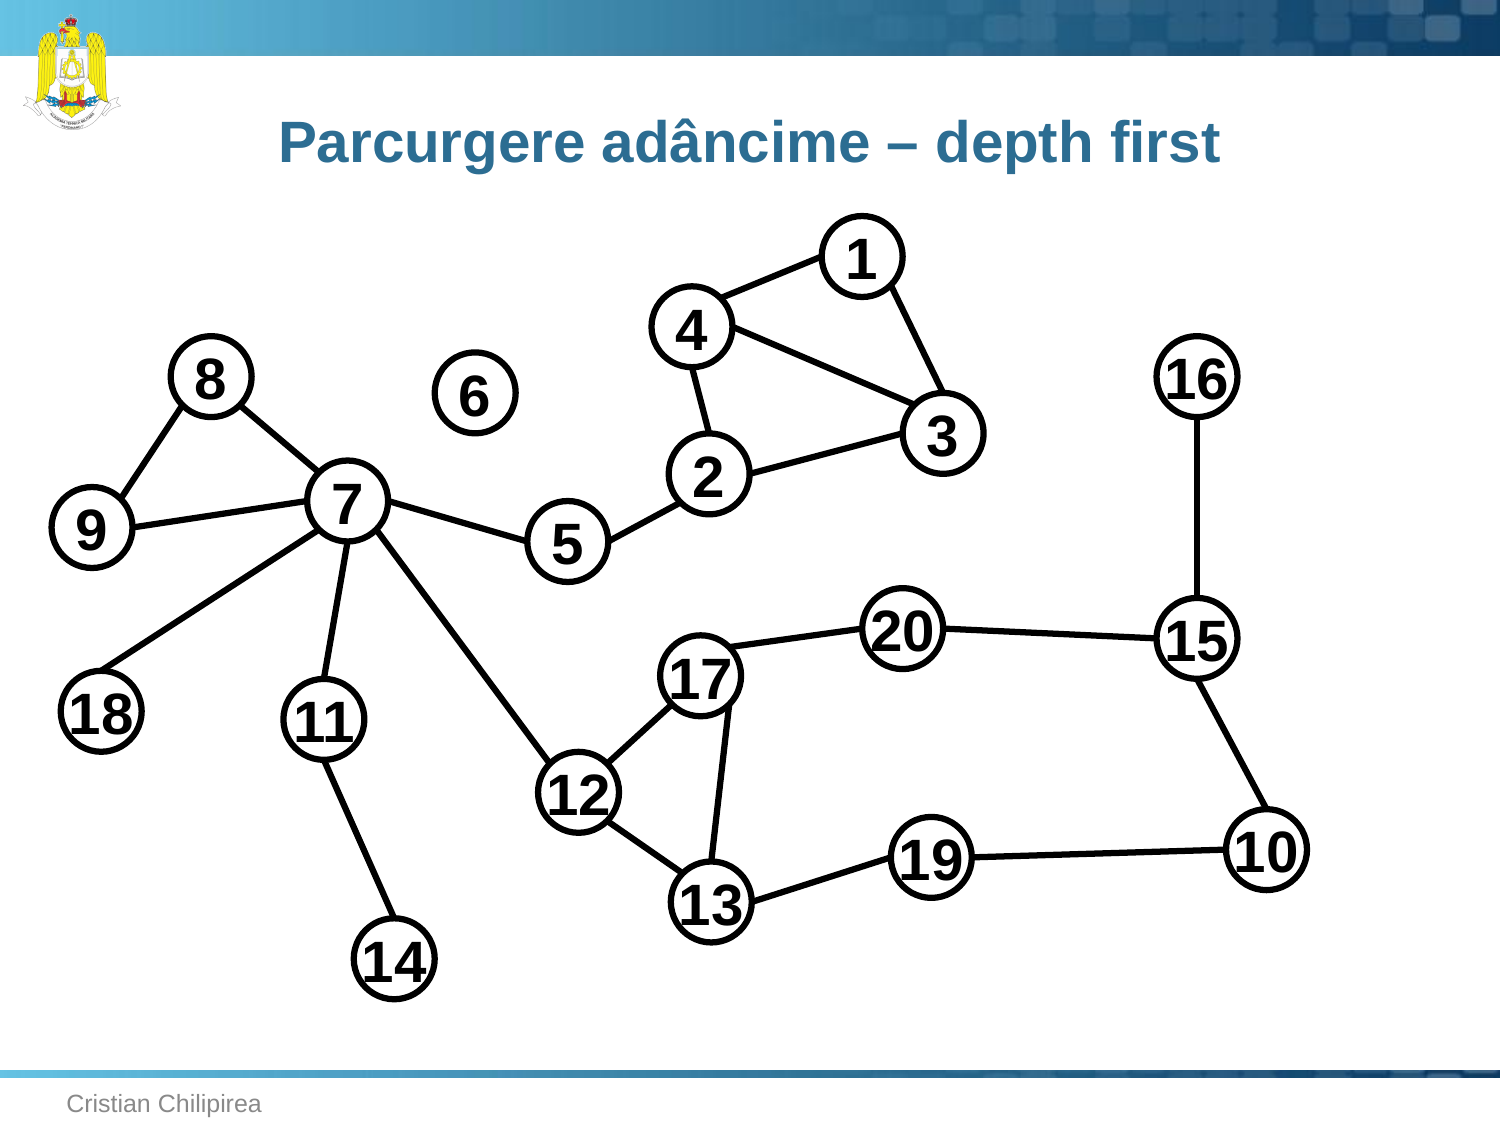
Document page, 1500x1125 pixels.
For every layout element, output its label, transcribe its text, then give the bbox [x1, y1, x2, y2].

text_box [720, 256, 822, 299]
text_box 2 [668, 433, 749, 515]
text_box 13 [670, 862, 752, 943]
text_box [606, 820, 683, 874]
text_box 20 [862, 588, 943, 670]
text_box 19 [891, 816, 971, 898]
text_box 6 [434, 352, 516, 434]
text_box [100, 529, 320, 671]
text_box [607, 502, 681, 542]
picture [0, 1070, 1500, 1078]
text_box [728, 628, 863, 648]
text_box 7 [307, 460, 388, 542]
text_box 18 [60, 671, 142, 752]
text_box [732, 326, 915, 405]
text_box 1 [821, 216, 903, 297]
title Parcurgere adâncime – depth first [51, 102, 1449, 178]
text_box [691, 367, 710, 434]
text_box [606, 704, 673, 764]
text_box 12 [538, 751, 620, 833]
picture [0, 0, 1500, 130]
text_box 16 [1156, 336, 1238, 417]
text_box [375, 529, 551, 764]
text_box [323, 541, 348, 680]
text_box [971, 849, 1227, 858]
text_box 11 [283, 680, 365, 760]
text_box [890, 284, 944, 394]
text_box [751, 857, 892, 903]
text_box 4 [651, 286, 733, 367]
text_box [387, 500, 528, 528]
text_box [710, 704, 730, 862]
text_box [120, 404, 183, 500]
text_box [323, 759, 395, 919]
text_box 10 [1226, 809, 1308, 891]
text_box 9 [51, 487, 127, 568]
text_box 5 [533, 501, 608, 582]
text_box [942, 628, 1157, 639]
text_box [1196, 678, 1267, 810]
text_box 3 [902, 393, 984, 474]
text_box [132, 500, 308, 528]
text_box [749, 433, 903, 475]
text_box 8 [170, 336, 252, 418]
footer Cristian Chilipirea [51, 1083, 1157, 1125]
text_box 17 [660, 635, 742, 717]
text_box 15 [1157, 598, 1238, 679]
text_box 14 [353, 918, 435, 1000]
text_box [239, 404, 320, 473]
